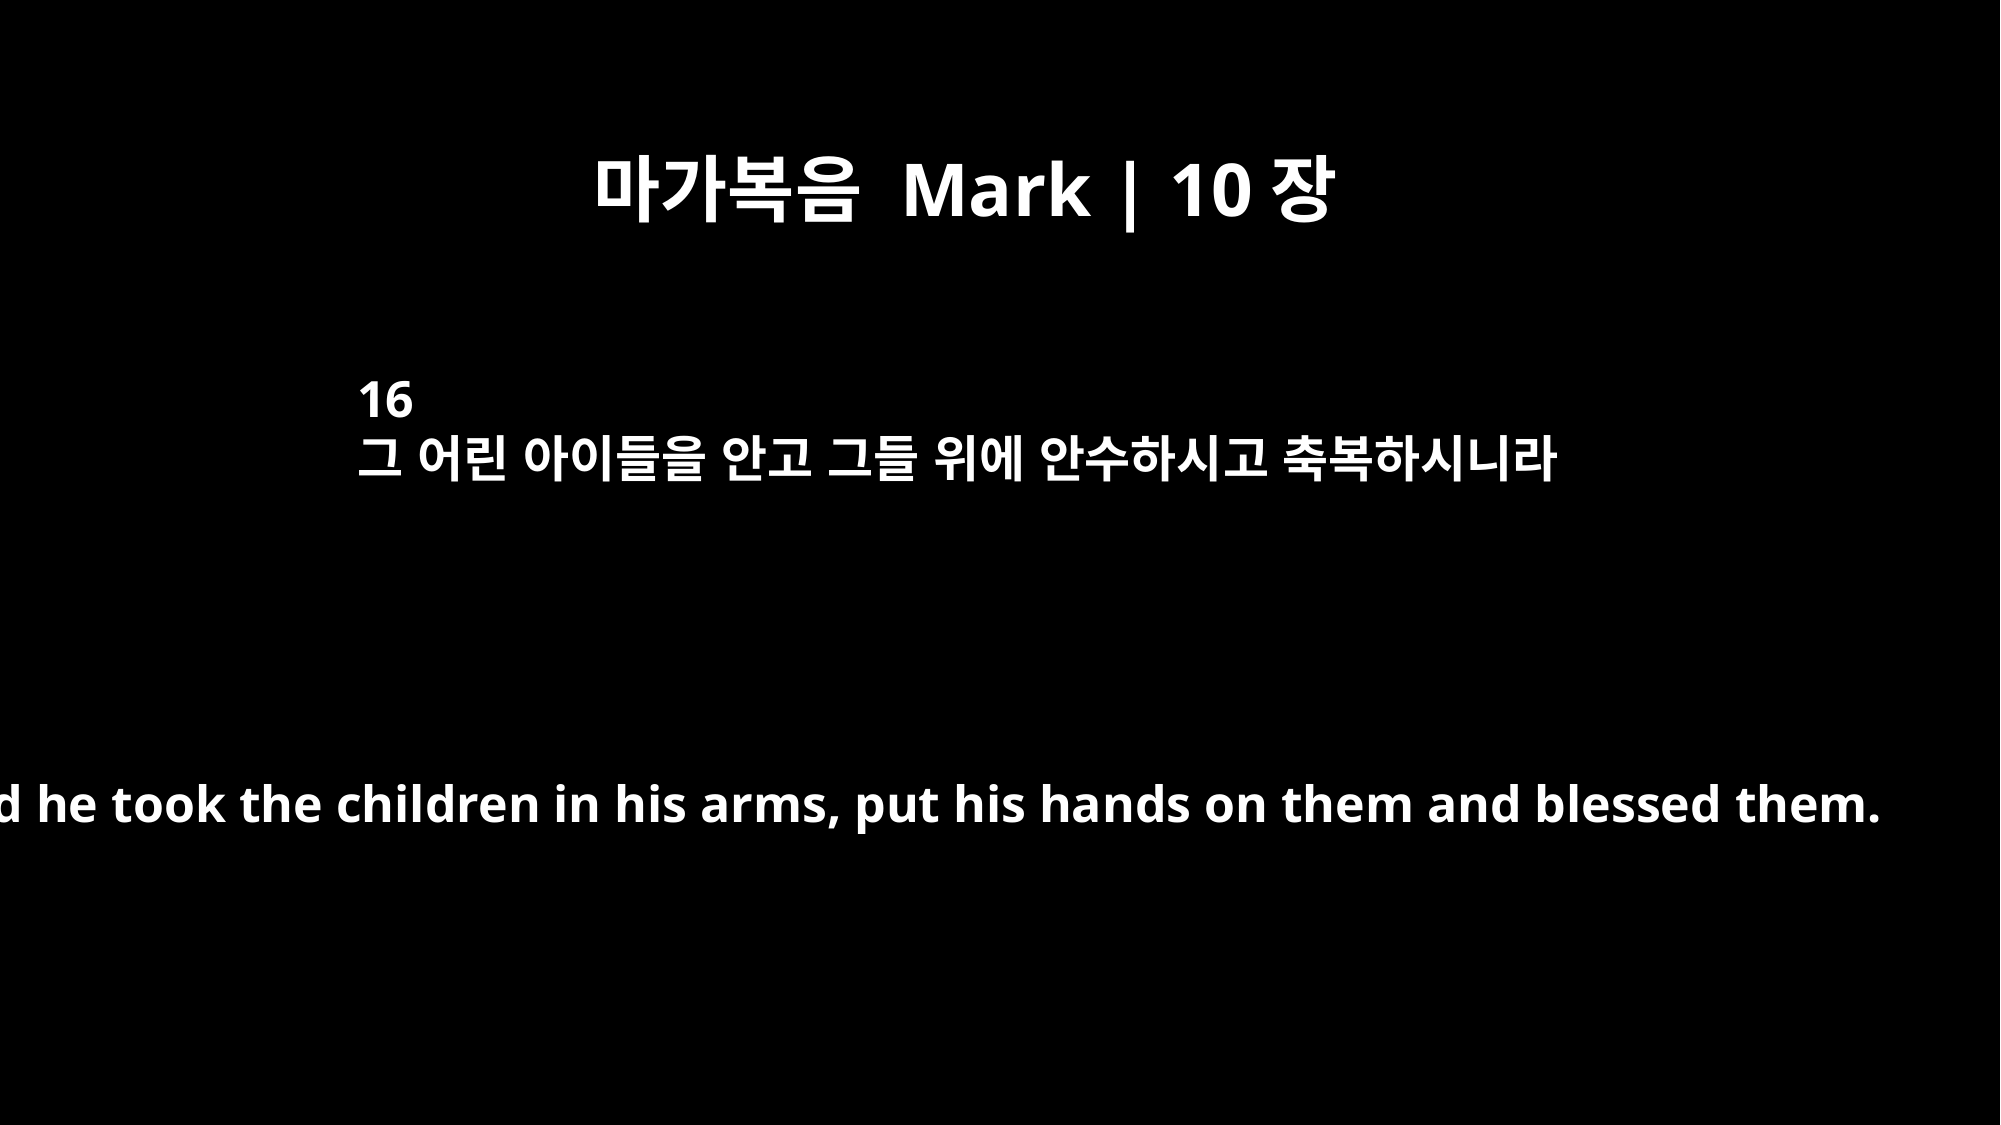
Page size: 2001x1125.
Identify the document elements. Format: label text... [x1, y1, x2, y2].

text_box 16 그 어린 아이들을 안고 그들 위에 안수하시고 축복하시니라 [342, 359, 1575, 495]
text_box 마가복음 Mark | 10장 [578, 136, 1354, 239]
text_box And he took the children in his arms, put his hands on them and blessed them. [0, 764, 1898, 840]
